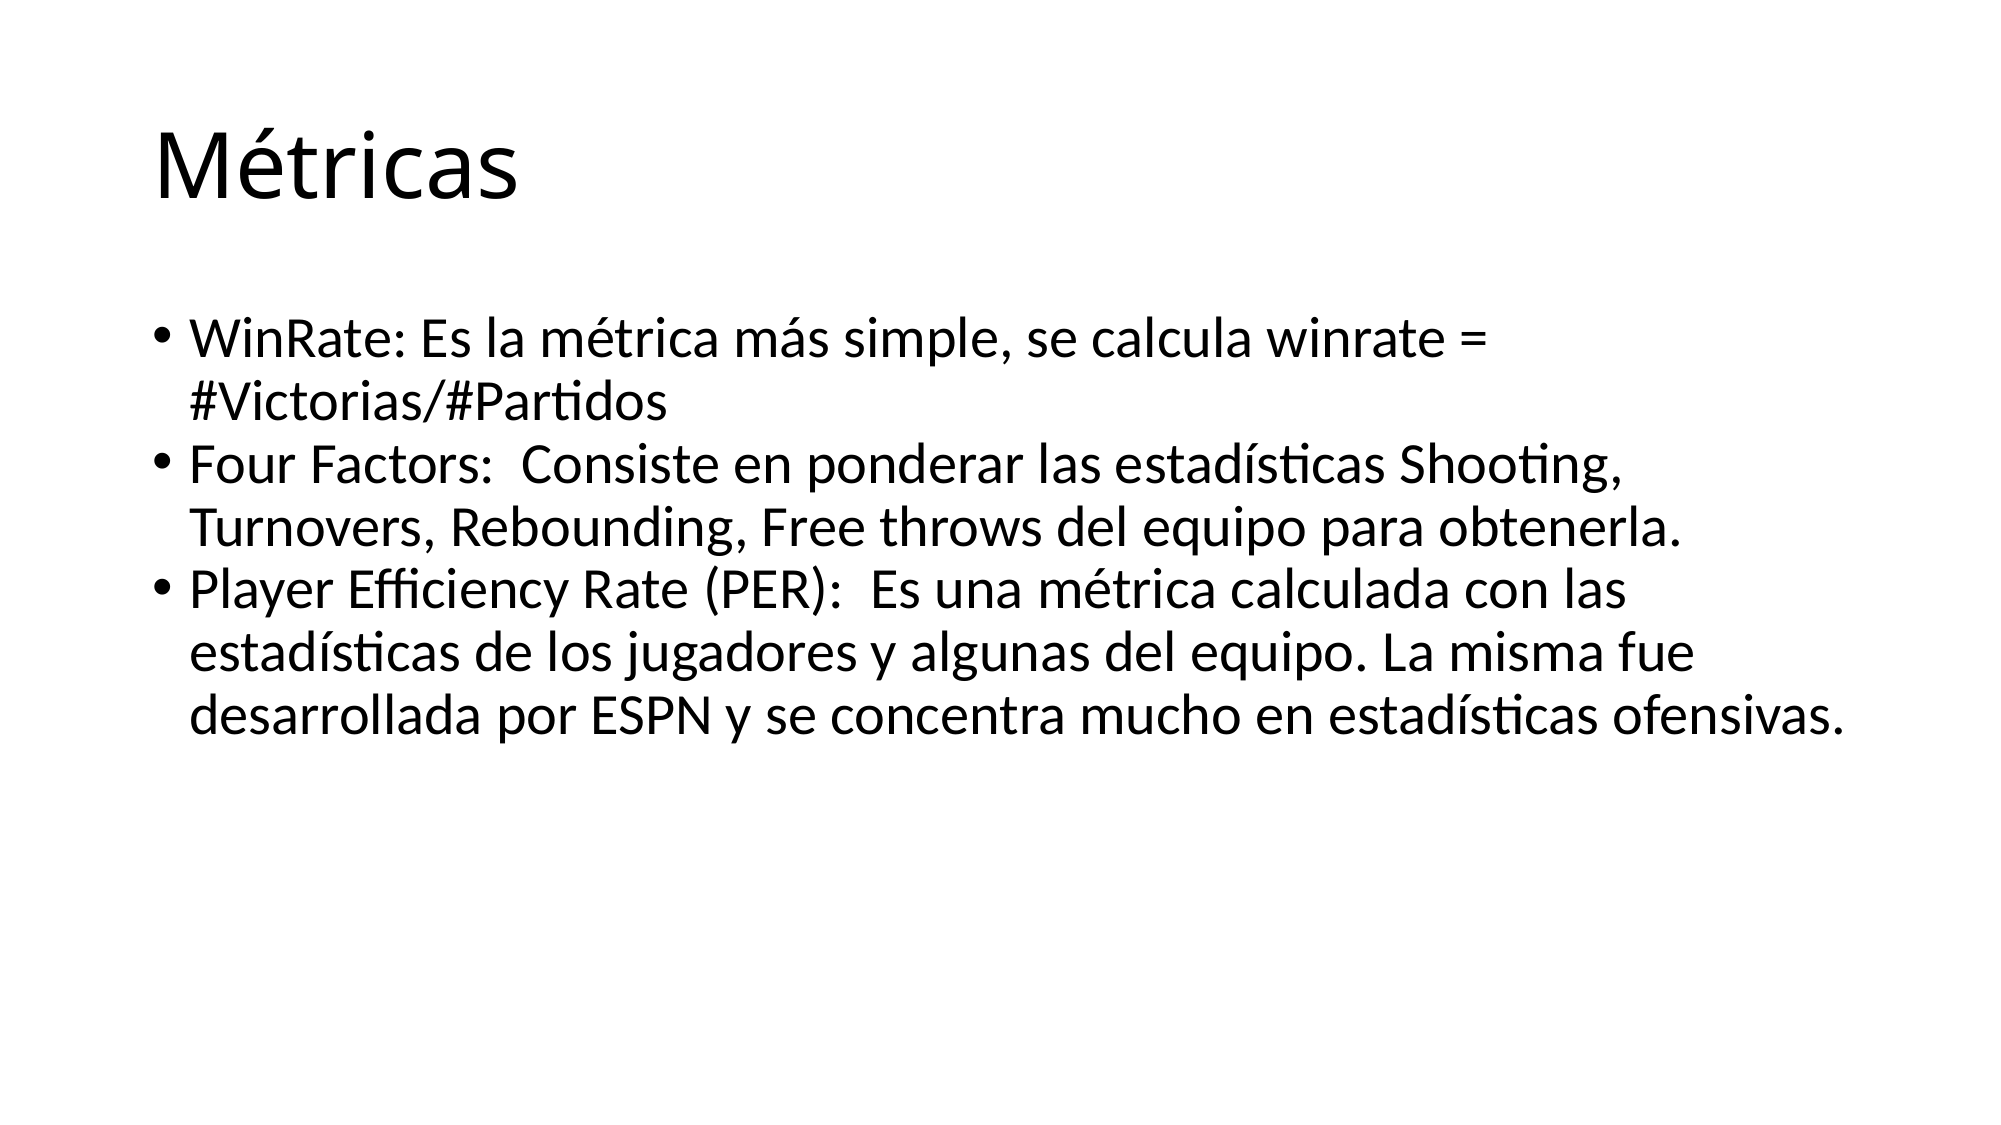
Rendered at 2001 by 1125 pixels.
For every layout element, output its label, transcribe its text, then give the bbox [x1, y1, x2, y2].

text_box WinRate: Es la métrica más simple, se calcula winrate = #Victorias/#Partidos Four Factors: Consiste en ponderar las estadísticas Shooting, Turnovers, Rebounding, Free throws del equipo para obtenerla. Player Eﬃciency Rate (PER): Es una métrica calculada con las estadísticas de los jugadores y algunas del equipo. La misma fue desarrollada por ESPN y se concentra mucho en estadísticas ofensivas. [137, 299, 1863, 1014]
text_box Métricas [137, 59, 1863, 278]
